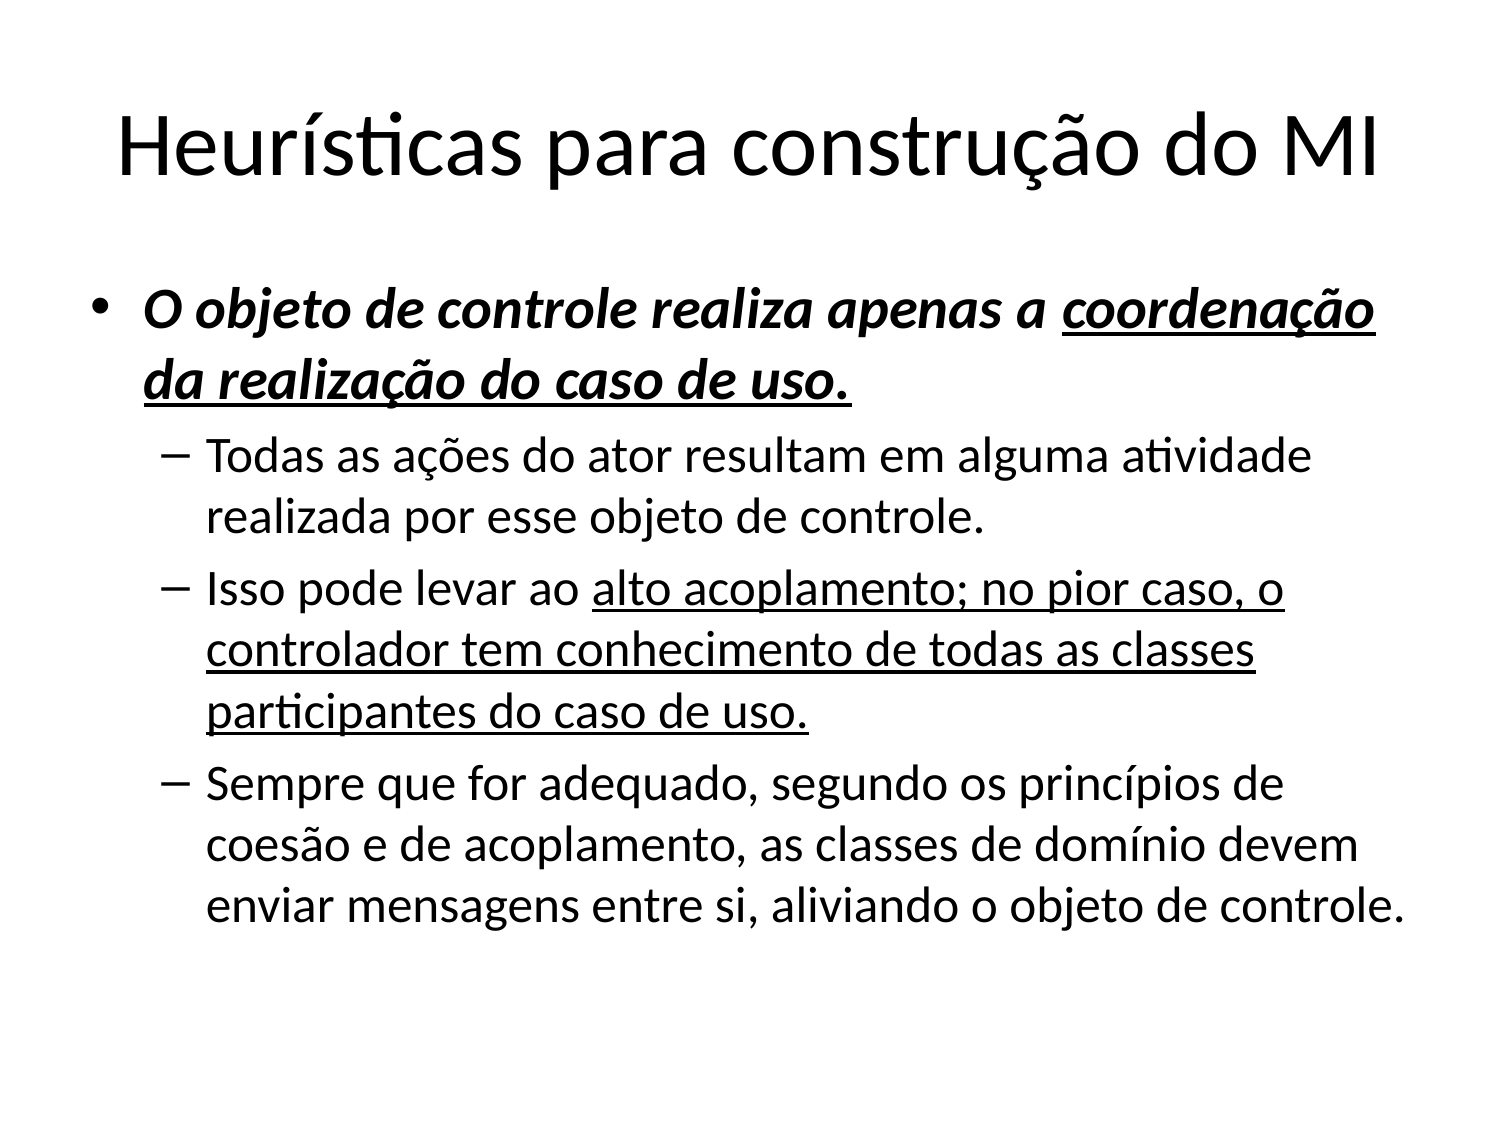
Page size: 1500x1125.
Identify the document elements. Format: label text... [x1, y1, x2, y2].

title Heurísticas para construção do MI [75, 45, 1425, 233]
list O objeto de controle realiza apenas a coordenação da realização do caso de uso. Todas as ações do ator resultam em alguma atividade realizada por esse objeto de controle. Isso pode levar ao alto acoplamento; no pior caso, o controlador tem conhecimento de todas as classes participantes do caso de uso. Sempre que for adequado, segundo os princípios de coesão e de acoplamento, as classes de domínio devem enviar mensagens entre si, aliviando o objeto de controle. [75, 262, 1425, 1005]
